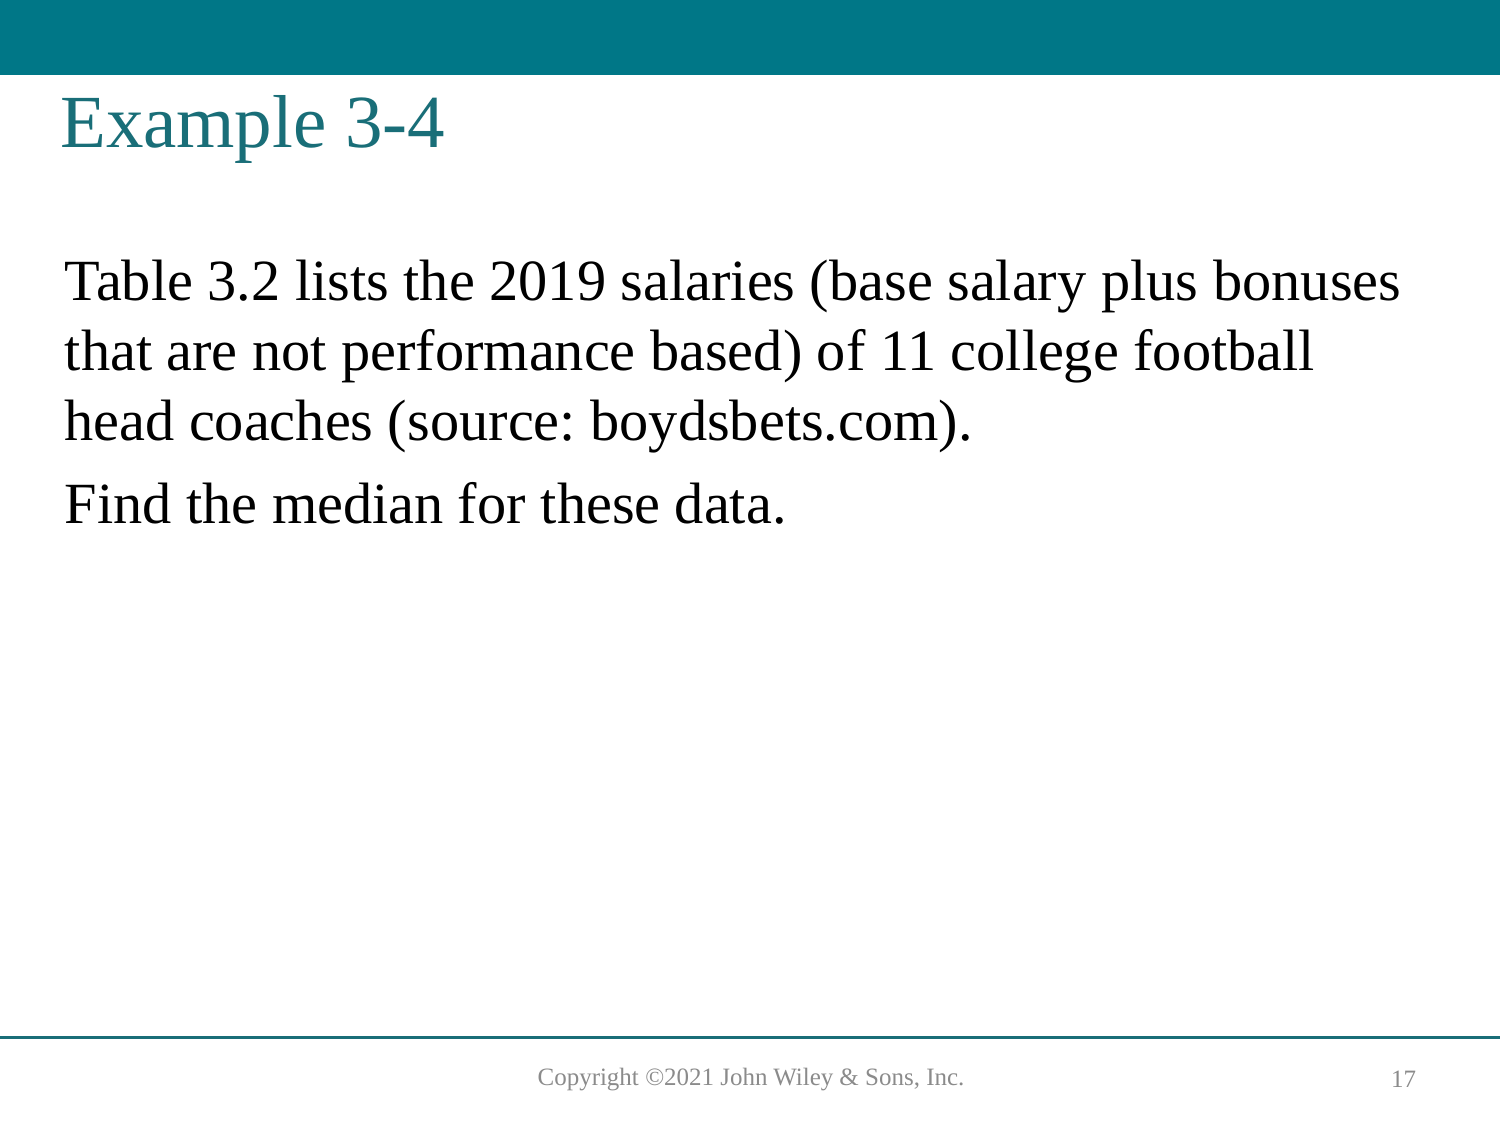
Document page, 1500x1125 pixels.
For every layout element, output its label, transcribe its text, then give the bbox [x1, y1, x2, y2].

title Example 3-4 [45, 75, 1447, 235]
list Table 3.2 lists the 2019 salaries (base salary plus bonuses that are not performance based) of 11 college football head coaches (source: boydsbets.com). Find the median for these data. [50, 234, 1450, 1025]
